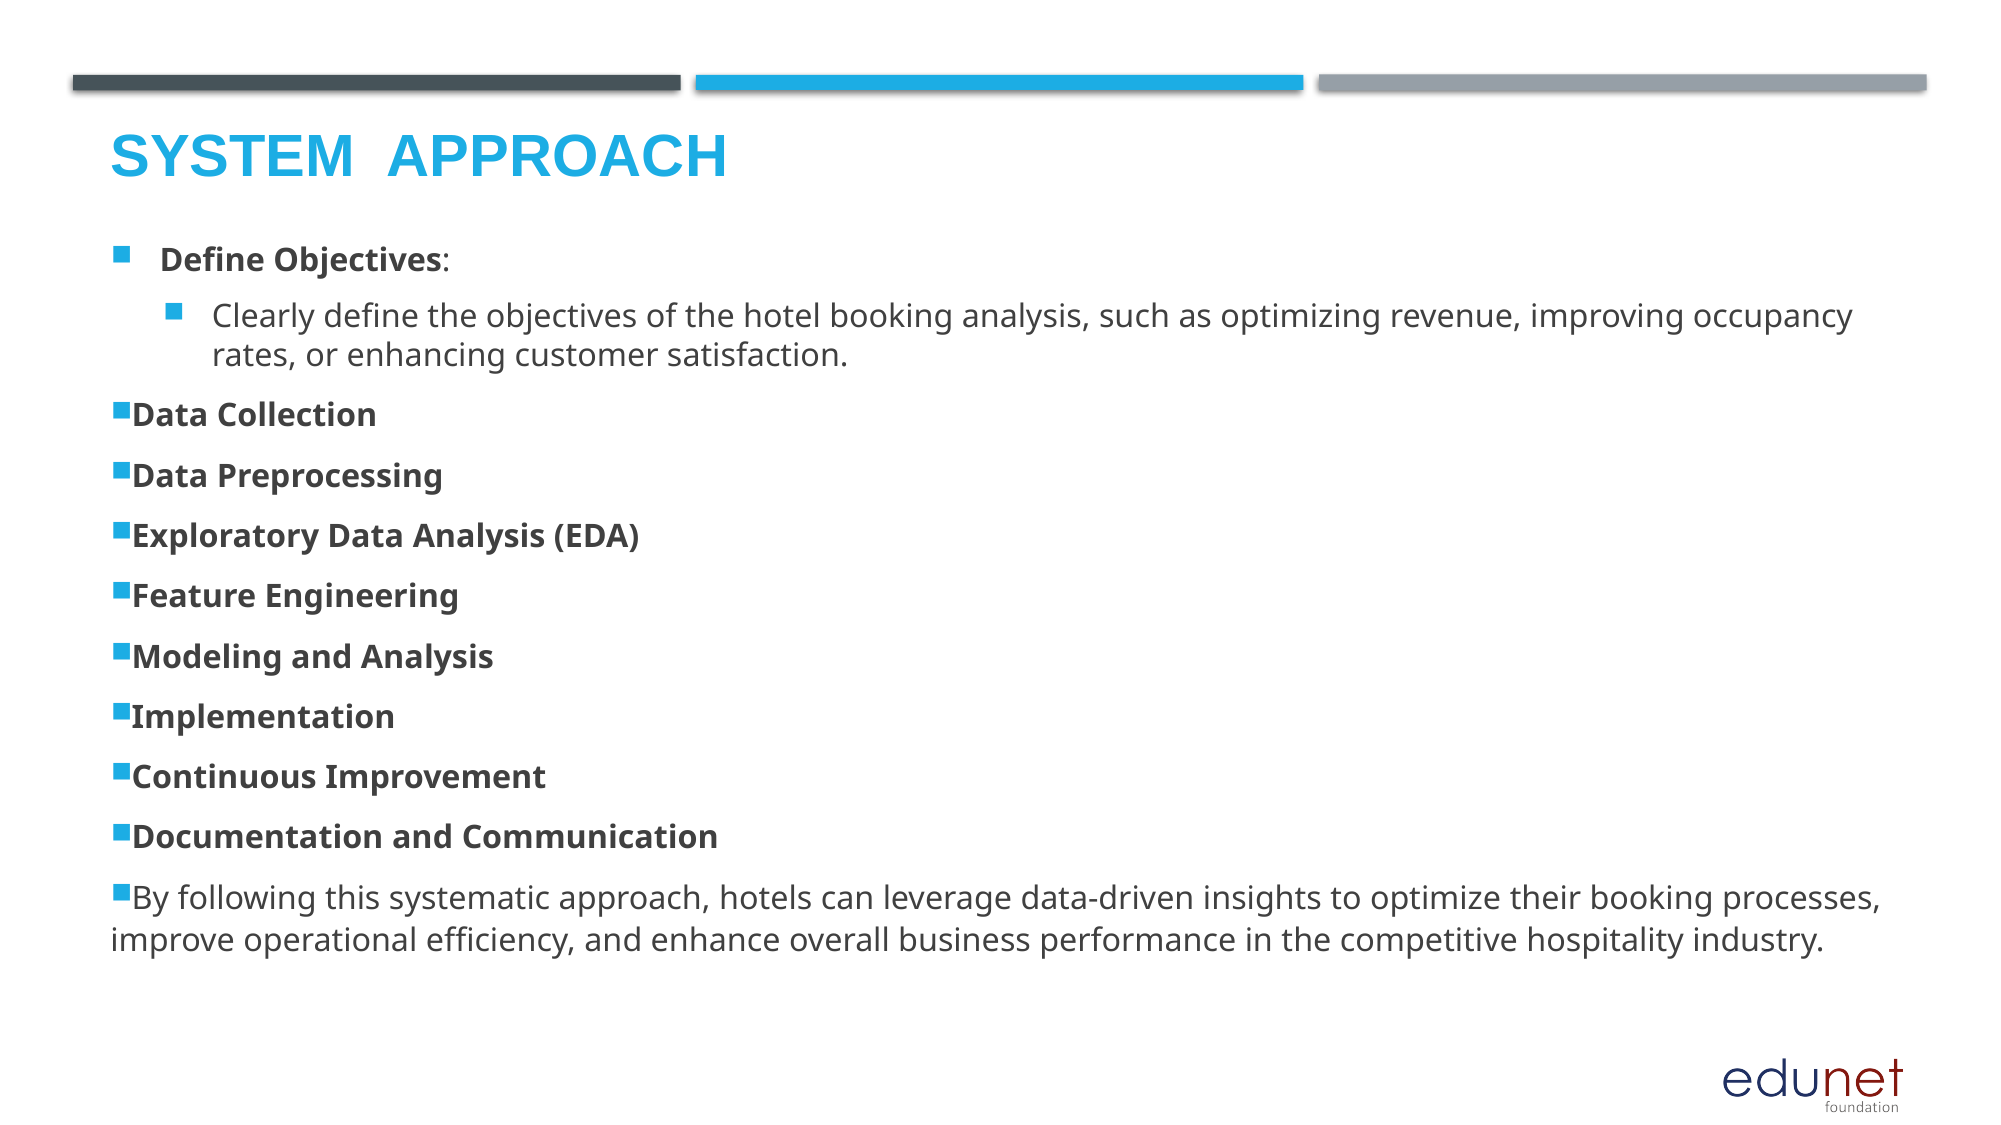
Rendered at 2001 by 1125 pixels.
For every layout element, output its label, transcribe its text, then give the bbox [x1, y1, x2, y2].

list Define Objectives: Clearly define the objectives of the hotel booking analysis, such as optimizing revenue, improving occupancy rates, or enhancing customer satisfaction. Data Collection Data Preprocessing Exploratory Data Analysis (EDA) Feature Engineering Modeling and Analysis Implementation Continuous Improvement Documentation and Communication By following this systematic approach, hotels can leverage data-driven insights to optimize their booking processes, improve operational efficiency, and enhance overall business performance in the competitive hospitality industry. [95, 213, 1905, 981]
picture [1719, 1056, 1905, 1116]
title System Approach [95, 108, 1905, 196]
